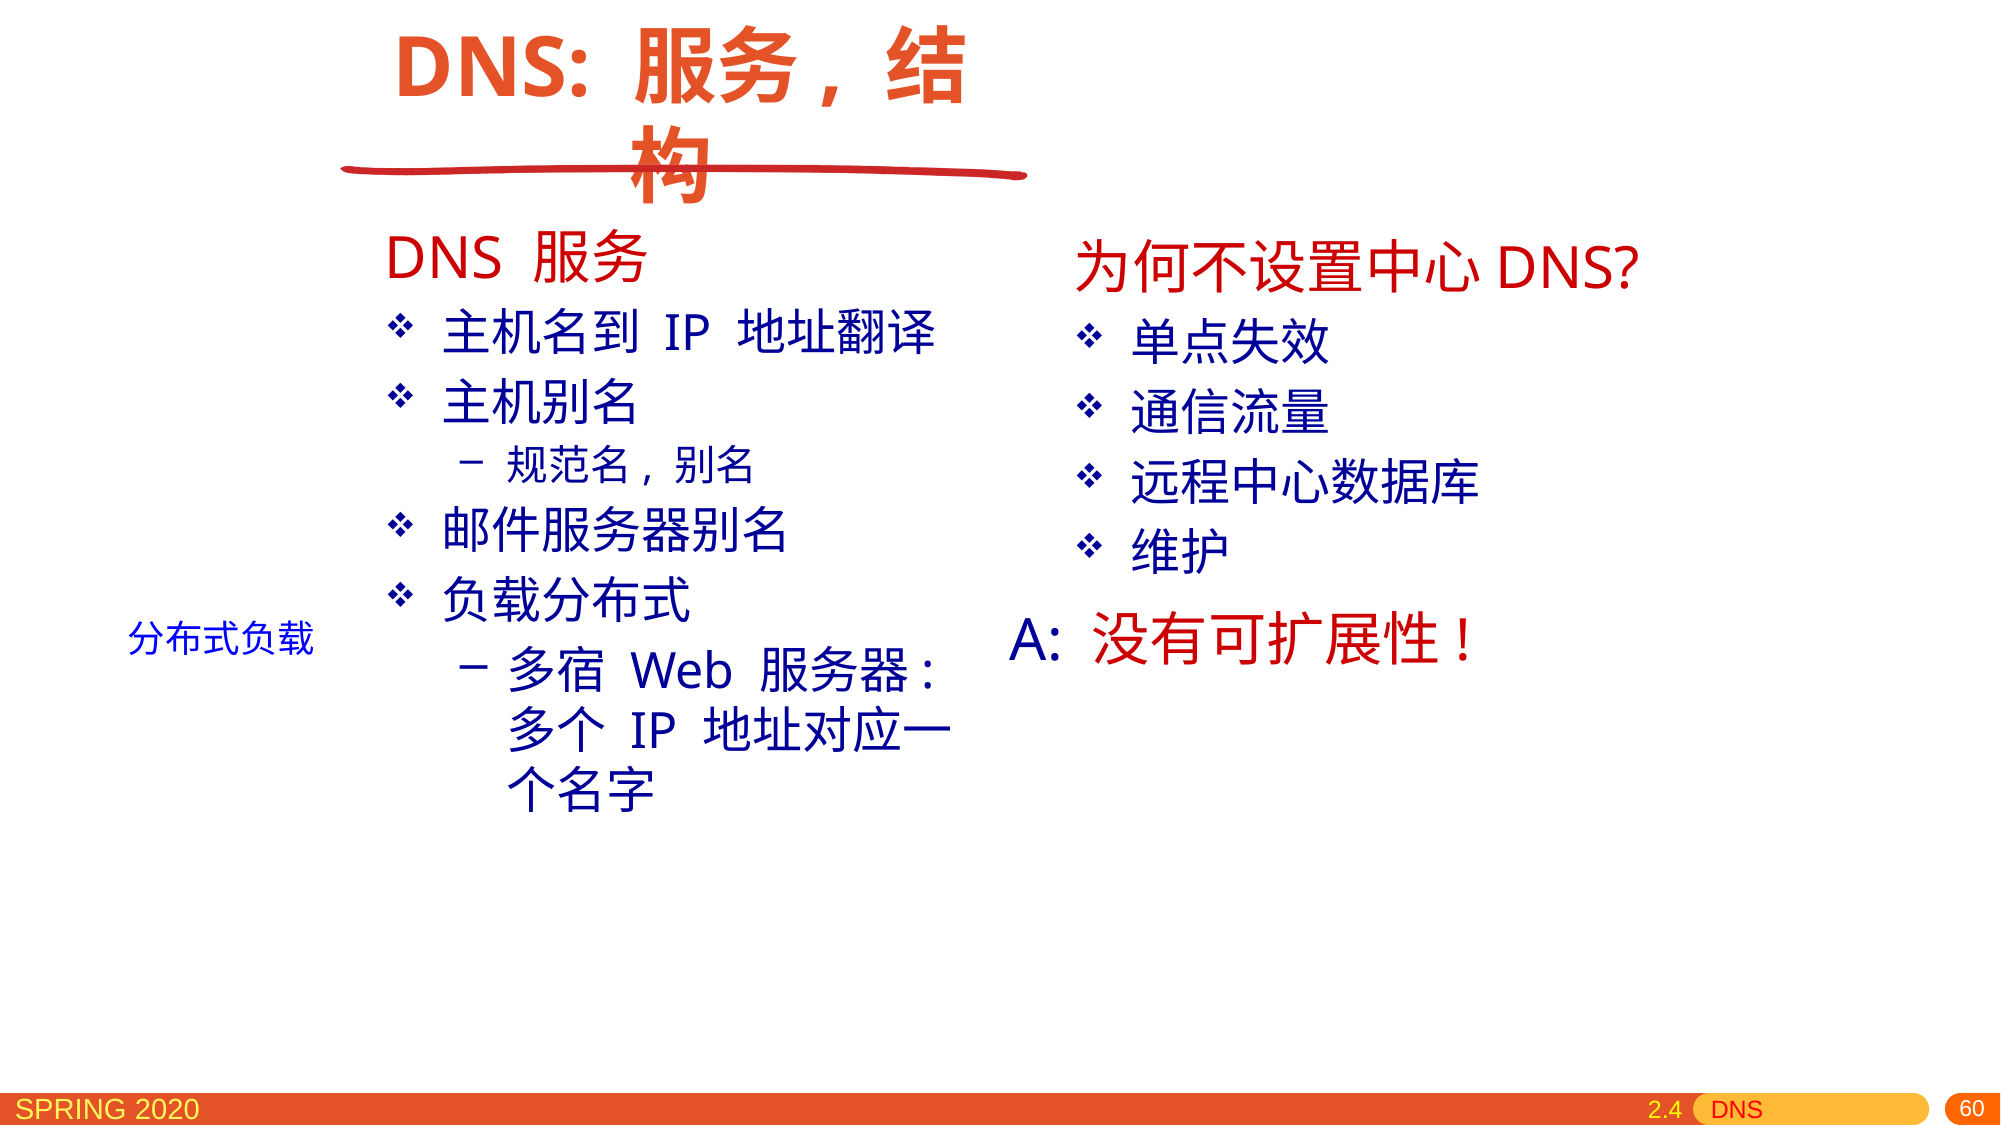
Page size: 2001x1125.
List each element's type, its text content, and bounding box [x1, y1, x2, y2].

list DNS 服务 主机名到 IP 地址翻译 主机别名 规范名, 别名 邮件服务器别名 负载分布式 多宿 Web 服务器: 多个 IP 地址对应一个名字 [370, 213, 995, 976]
title DNS: 服务, 结构 [337, 19, 1024, 160]
list 为何不设置中心DNS? 单点失效 通信流量 远程中心数据库 维护 [1059, 223, 1747, 595]
text_box 分布式负载 [113, 607, 338, 667]
picture [337, 160, 1036, 185]
text_box A: 没有可扩展性! [994, 594, 1599, 680]
text_box 2.4 DNS [1626, 1086, 1945, 1125]
title DNS: 服务, 结构 [337, 193, 1024, 207]
